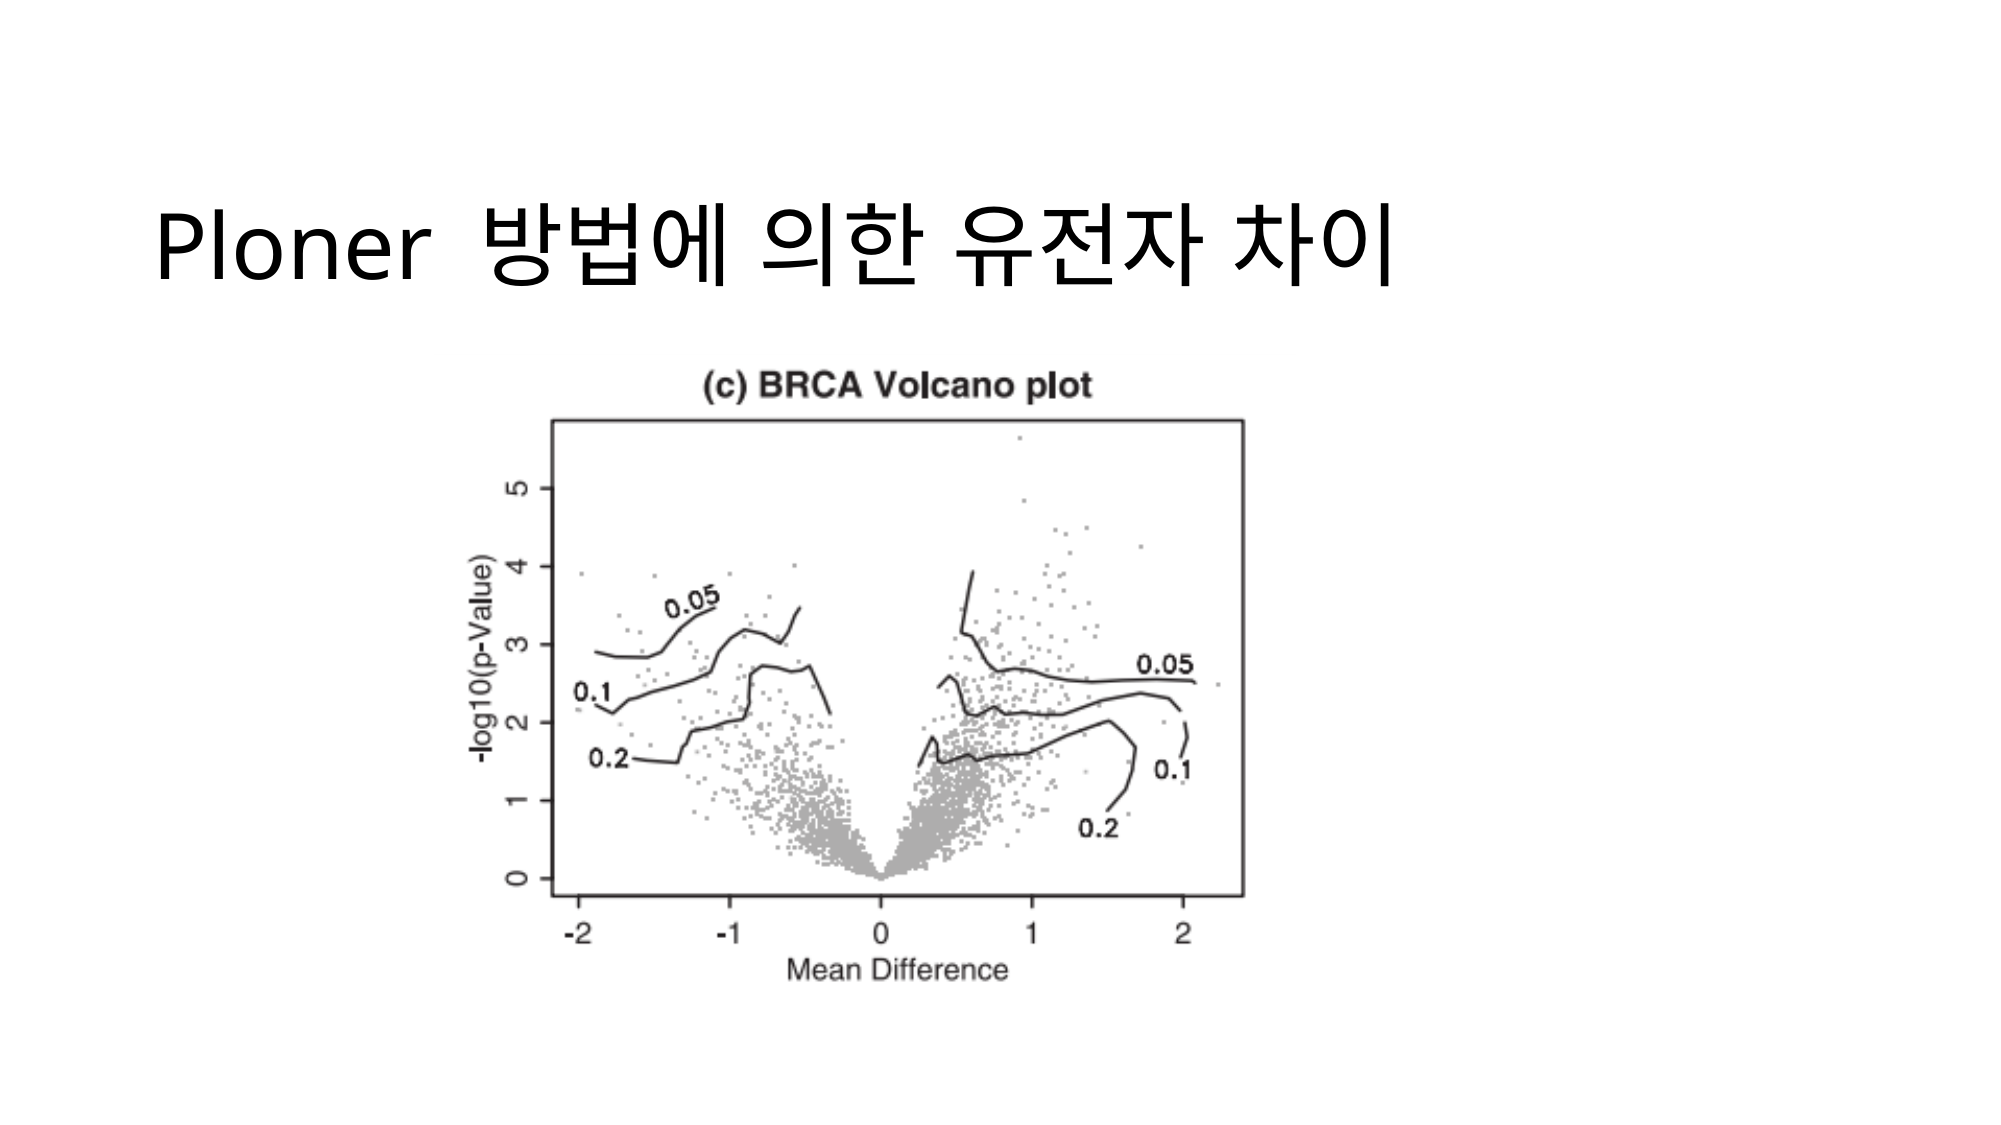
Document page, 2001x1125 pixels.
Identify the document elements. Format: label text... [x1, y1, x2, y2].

title Ploner 방법에 의한 유전자 차이 [137, 141, 1901, 359]
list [434, 353, 1296, 1011]
